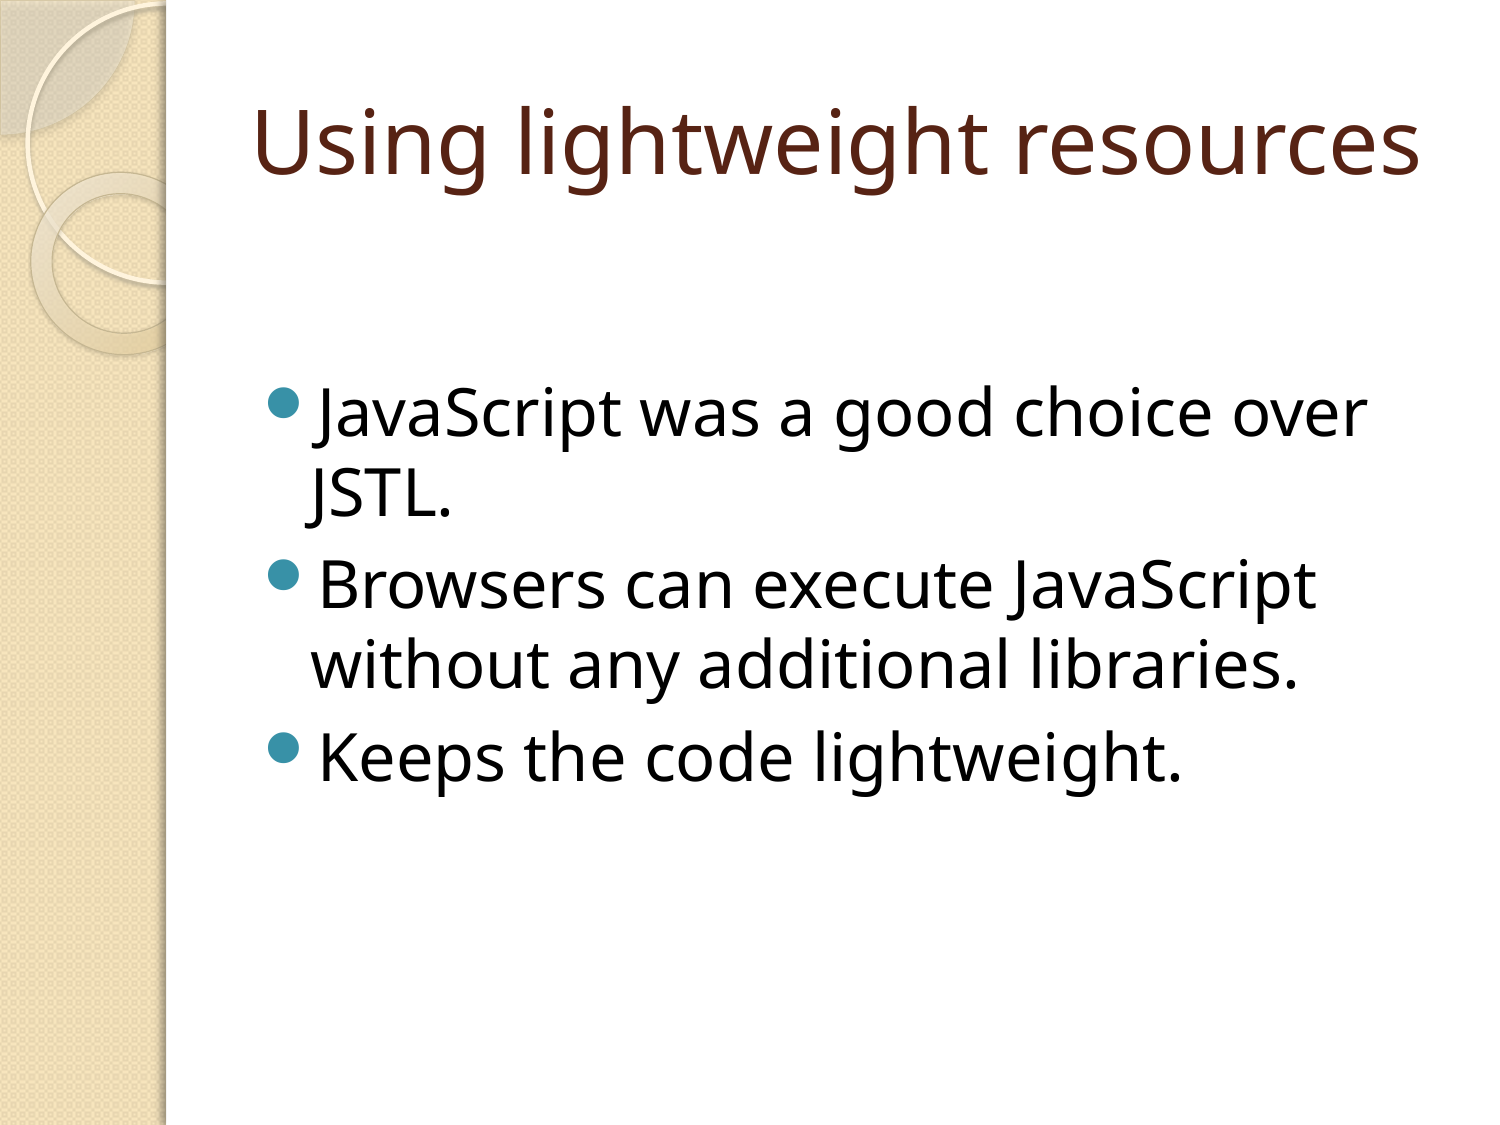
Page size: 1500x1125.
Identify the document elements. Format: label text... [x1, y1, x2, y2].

title Using lightweight resources [235, 45, 1466, 233]
list JavaScript was a good choice over JSTL. Browsers can execute JavaScript without any additional libraries. Keeps the code lightweight. [235, 362, 1466, 1025]
